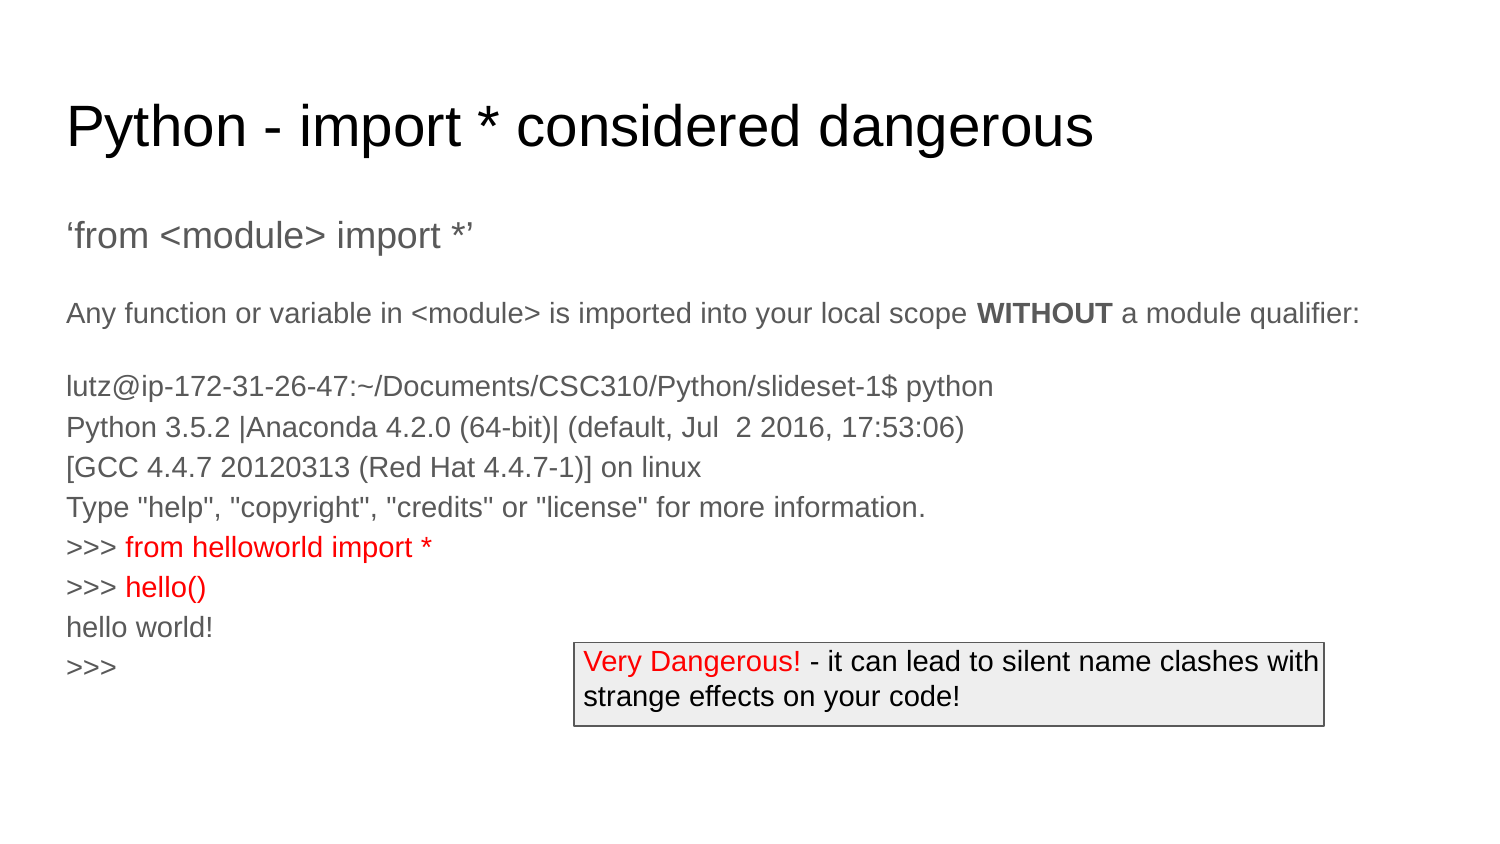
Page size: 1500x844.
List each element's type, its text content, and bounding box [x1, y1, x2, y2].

title Python - import * considered dangerous [51, 72, 1449, 167]
text_box Very Dangerous! - it can lead to silent name clashes with strange effects on your code! [568, 626, 1390, 750]
list ‘from <module> import *’ Any function or variable in <module> is imported into your local scope WITHOUT a module qualifier: lutz@ip-172-31-26-47:~/Documents/CSC310/Python/slideset-1$ python Python 3.5.2 |Anaconda 4.2.0 (64-bit)| (default, Jul 2 2016, 17:53:06) [GCC 4.4.7 20120313 (Red Hat 4.4.7-1)] on linux Type "help", "copyright", "credits" or "license" for more information. >>> from helloworld import * >>> hello() hello world! >>> [51, 189, 1449, 750]
